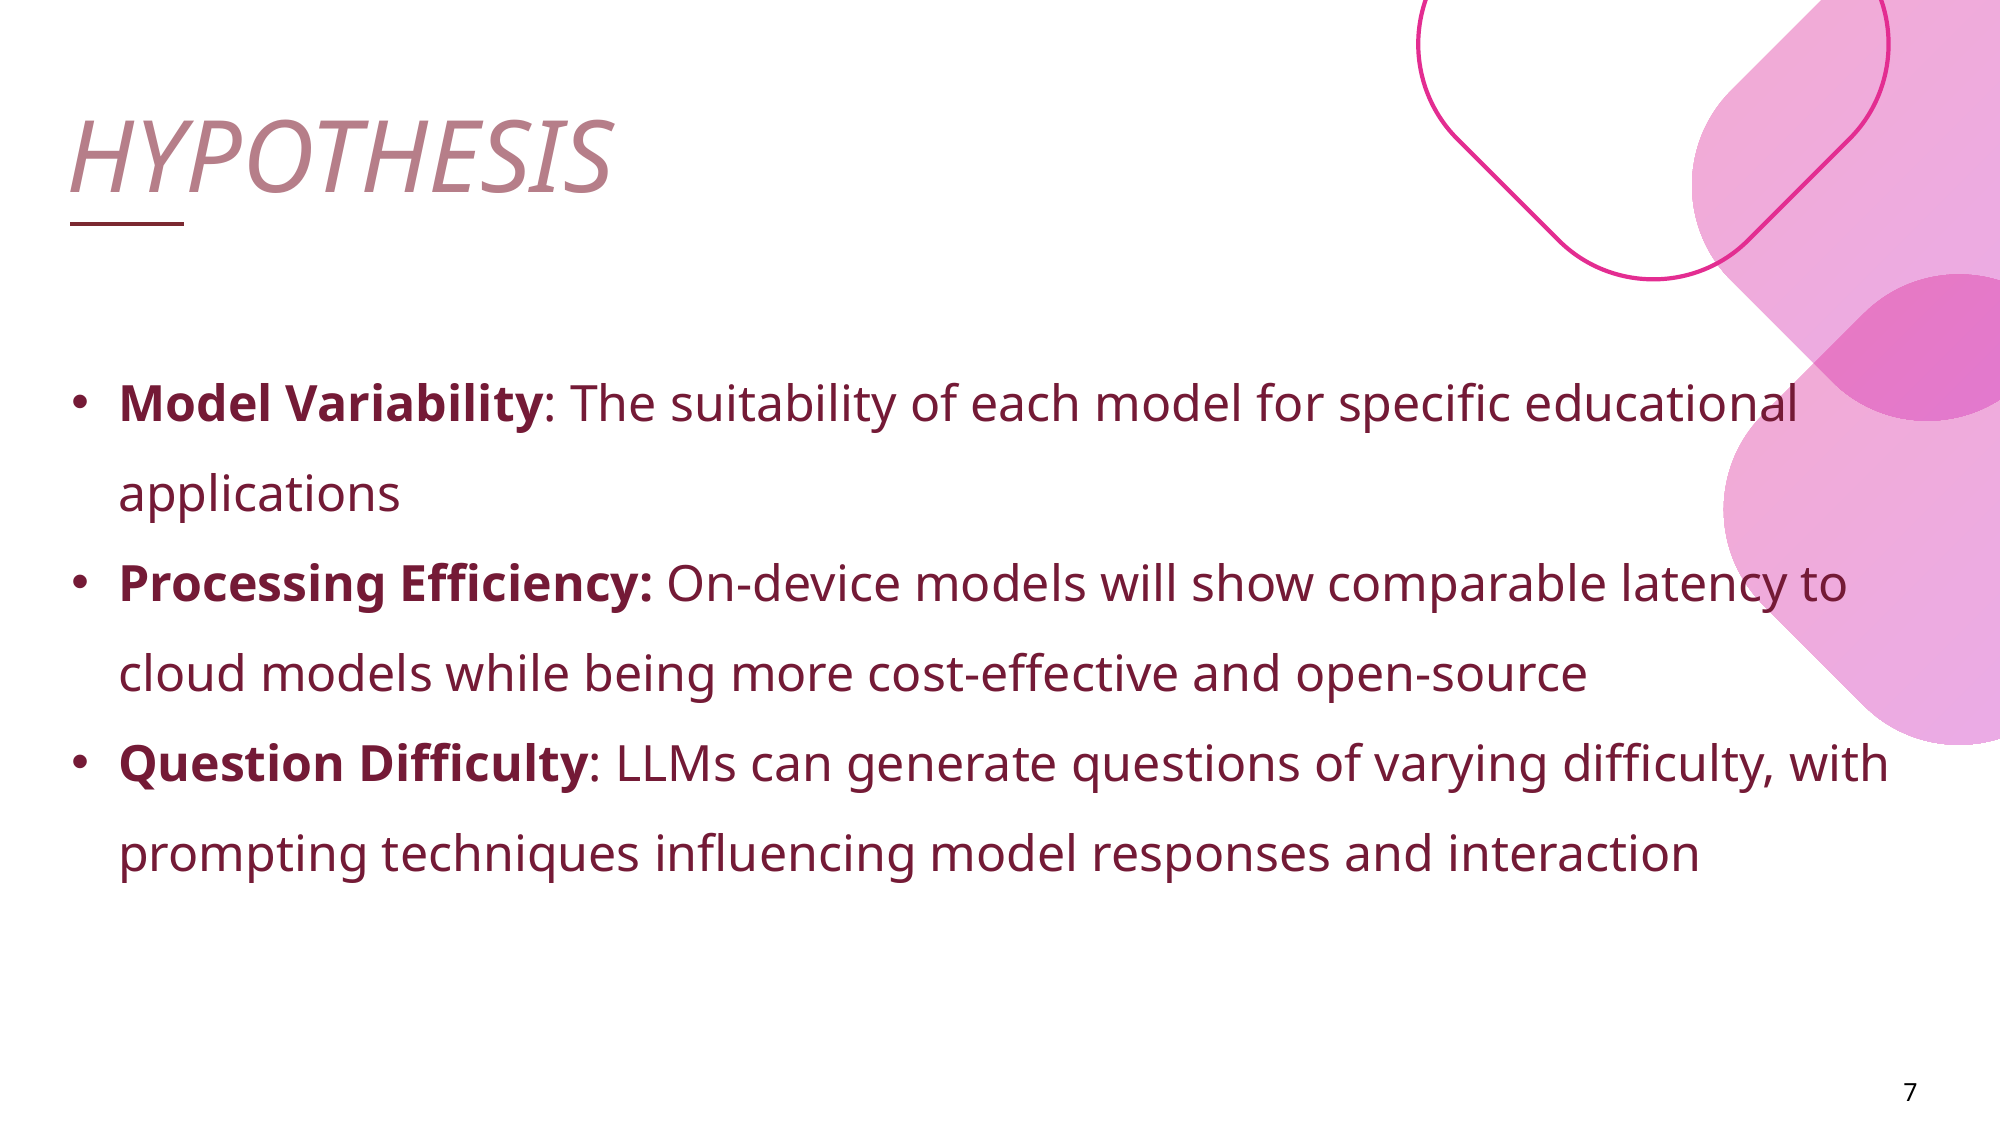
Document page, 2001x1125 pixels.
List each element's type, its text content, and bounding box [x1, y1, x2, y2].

text_box Model Variability: The suitability of each model for specific educational applications Processing Efficiency: On-device models will show comparable latency to cloud models while being more cost-effective and open-source Question Difficulty: LLMs can generate questions of varying difficulty, with prompting techniques influencing model responses and interaction [56, 333, 1928, 1125]
text_box 7 [1888, 1068, 2000, 1114]
text_box [1418, 0, 1889, 280]
text_box HYPOTHESIS [39, 79, 1339, 253]
text_box [1844, 274, 2000, 745]
text_box [1717, 0, 2000, 333]
